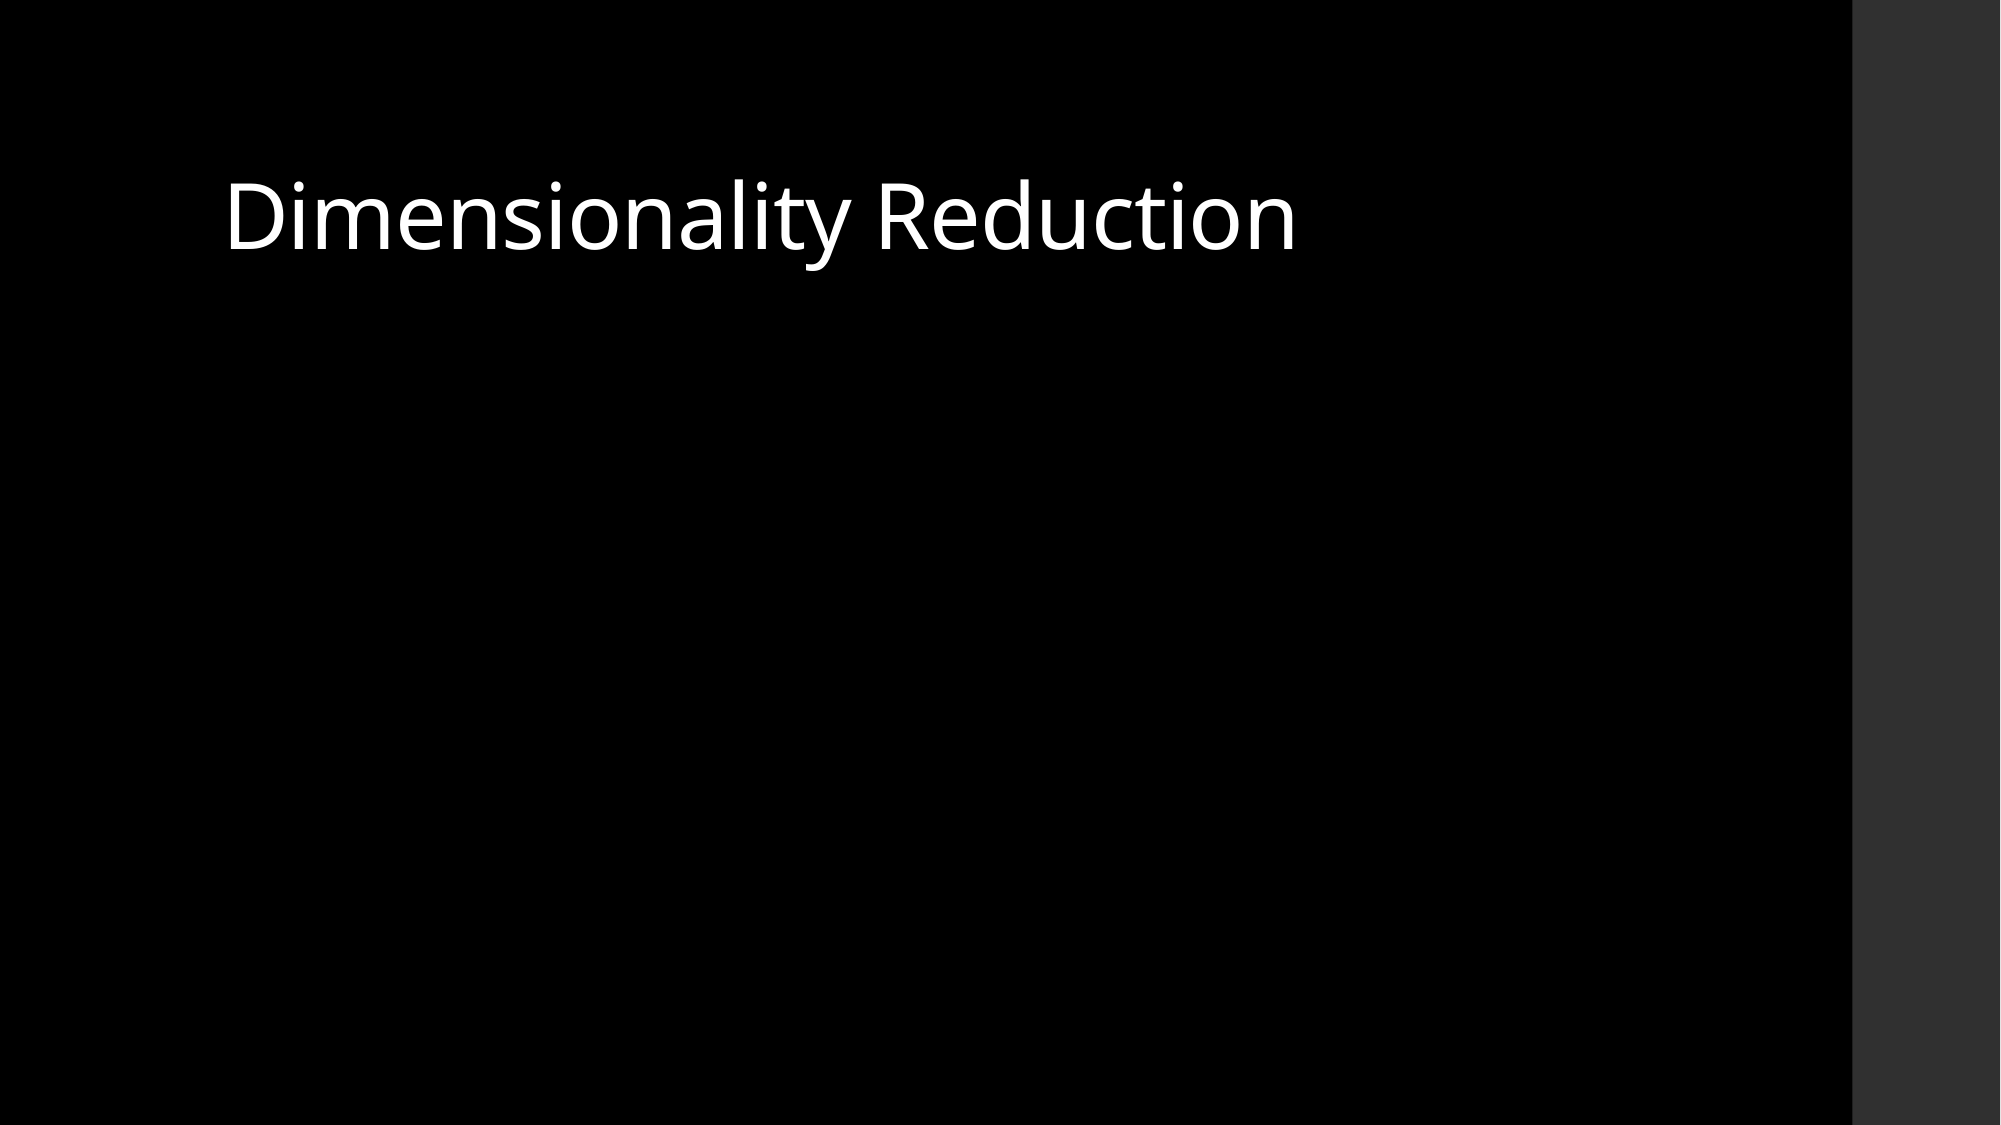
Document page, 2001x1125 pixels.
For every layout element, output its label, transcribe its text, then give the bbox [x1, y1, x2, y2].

title Dimensionality Reduction [206, 60, 1797, 278]
